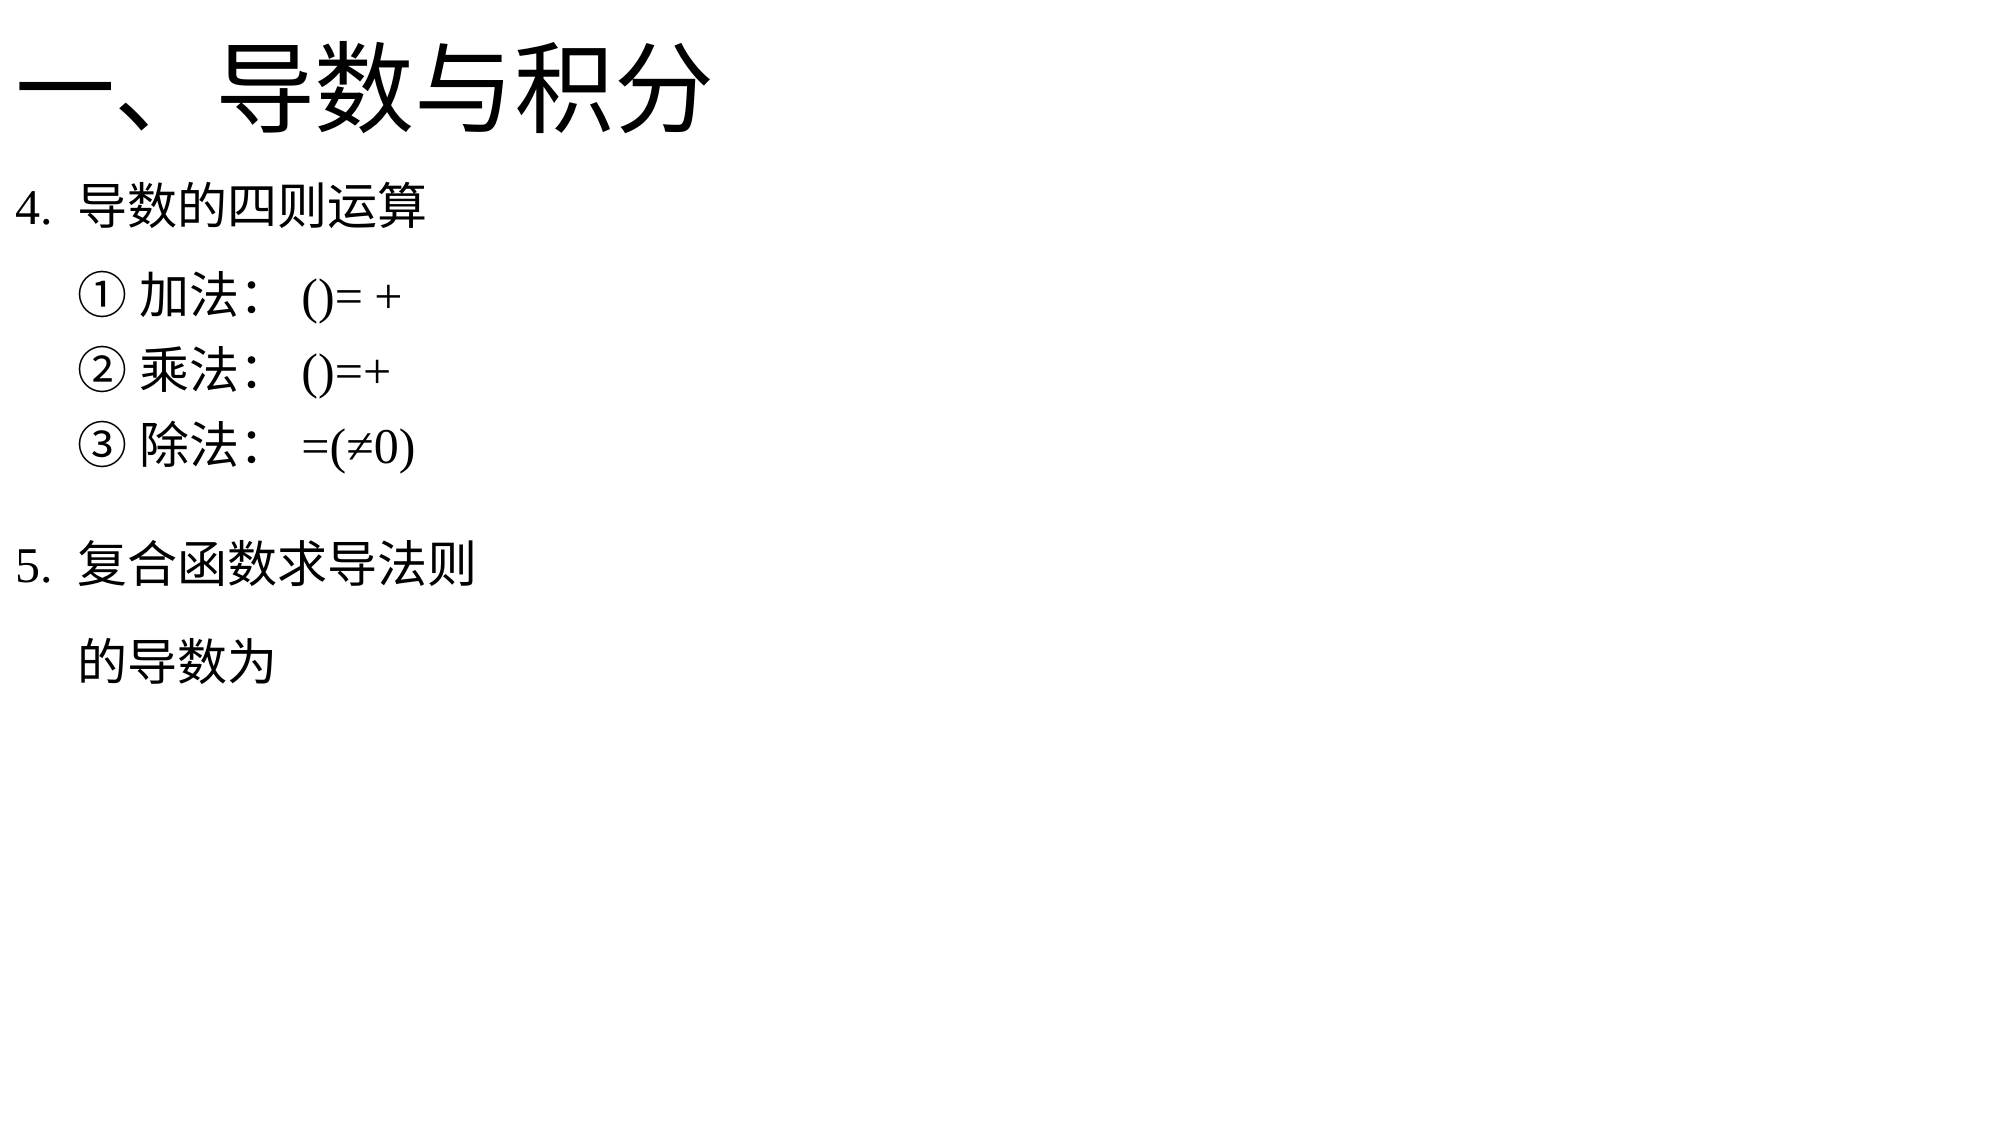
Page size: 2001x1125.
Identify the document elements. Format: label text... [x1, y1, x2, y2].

text_box 一、导数与积分 [0, 31, 1812, 155]
text_box 5. 复合函数求导法则 [0, 531, 609, 601]
text_box 4. 导数的四则运算 [0, 173, 609, 244]
